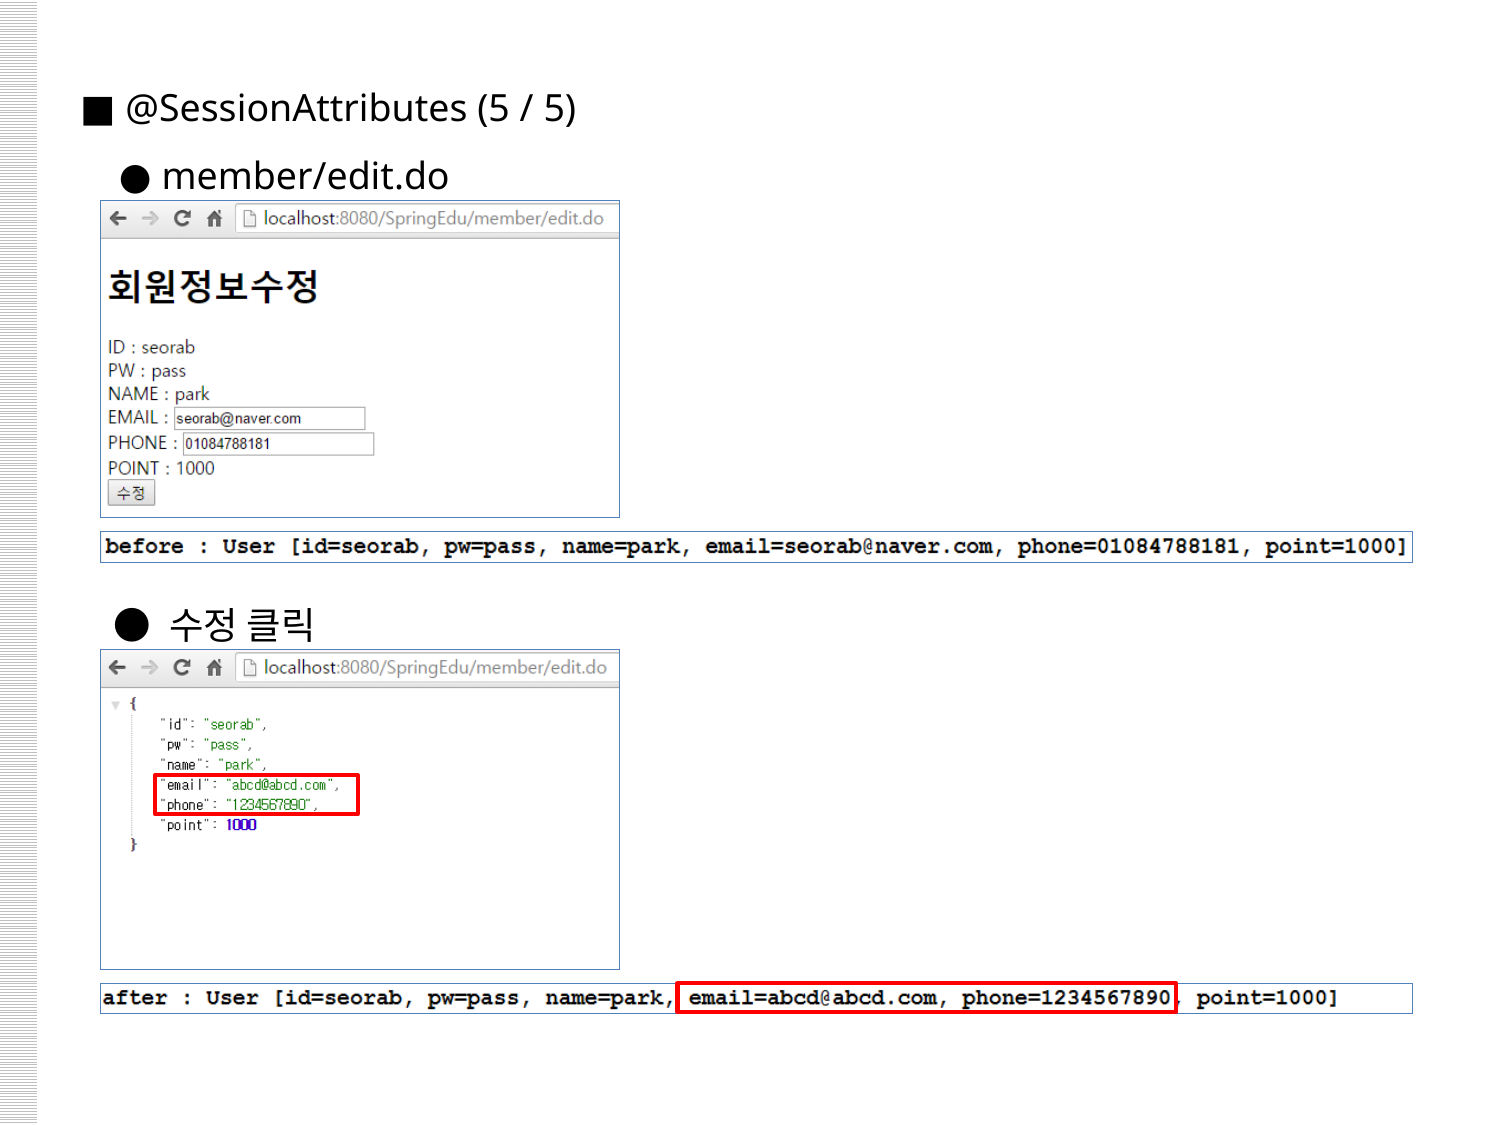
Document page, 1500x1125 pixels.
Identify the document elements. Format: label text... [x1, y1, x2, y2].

text_box ■ @SessionAttributes (5 / 5) ● member/edit.do ● 수정 클릭 [65, 54, 595, 655]
picture [100, 200, 621, 518]
picture [100, 531, 1413, 563]
picture [100, 982, 1413, 1014]
picture [100, 649, 621, 971]
